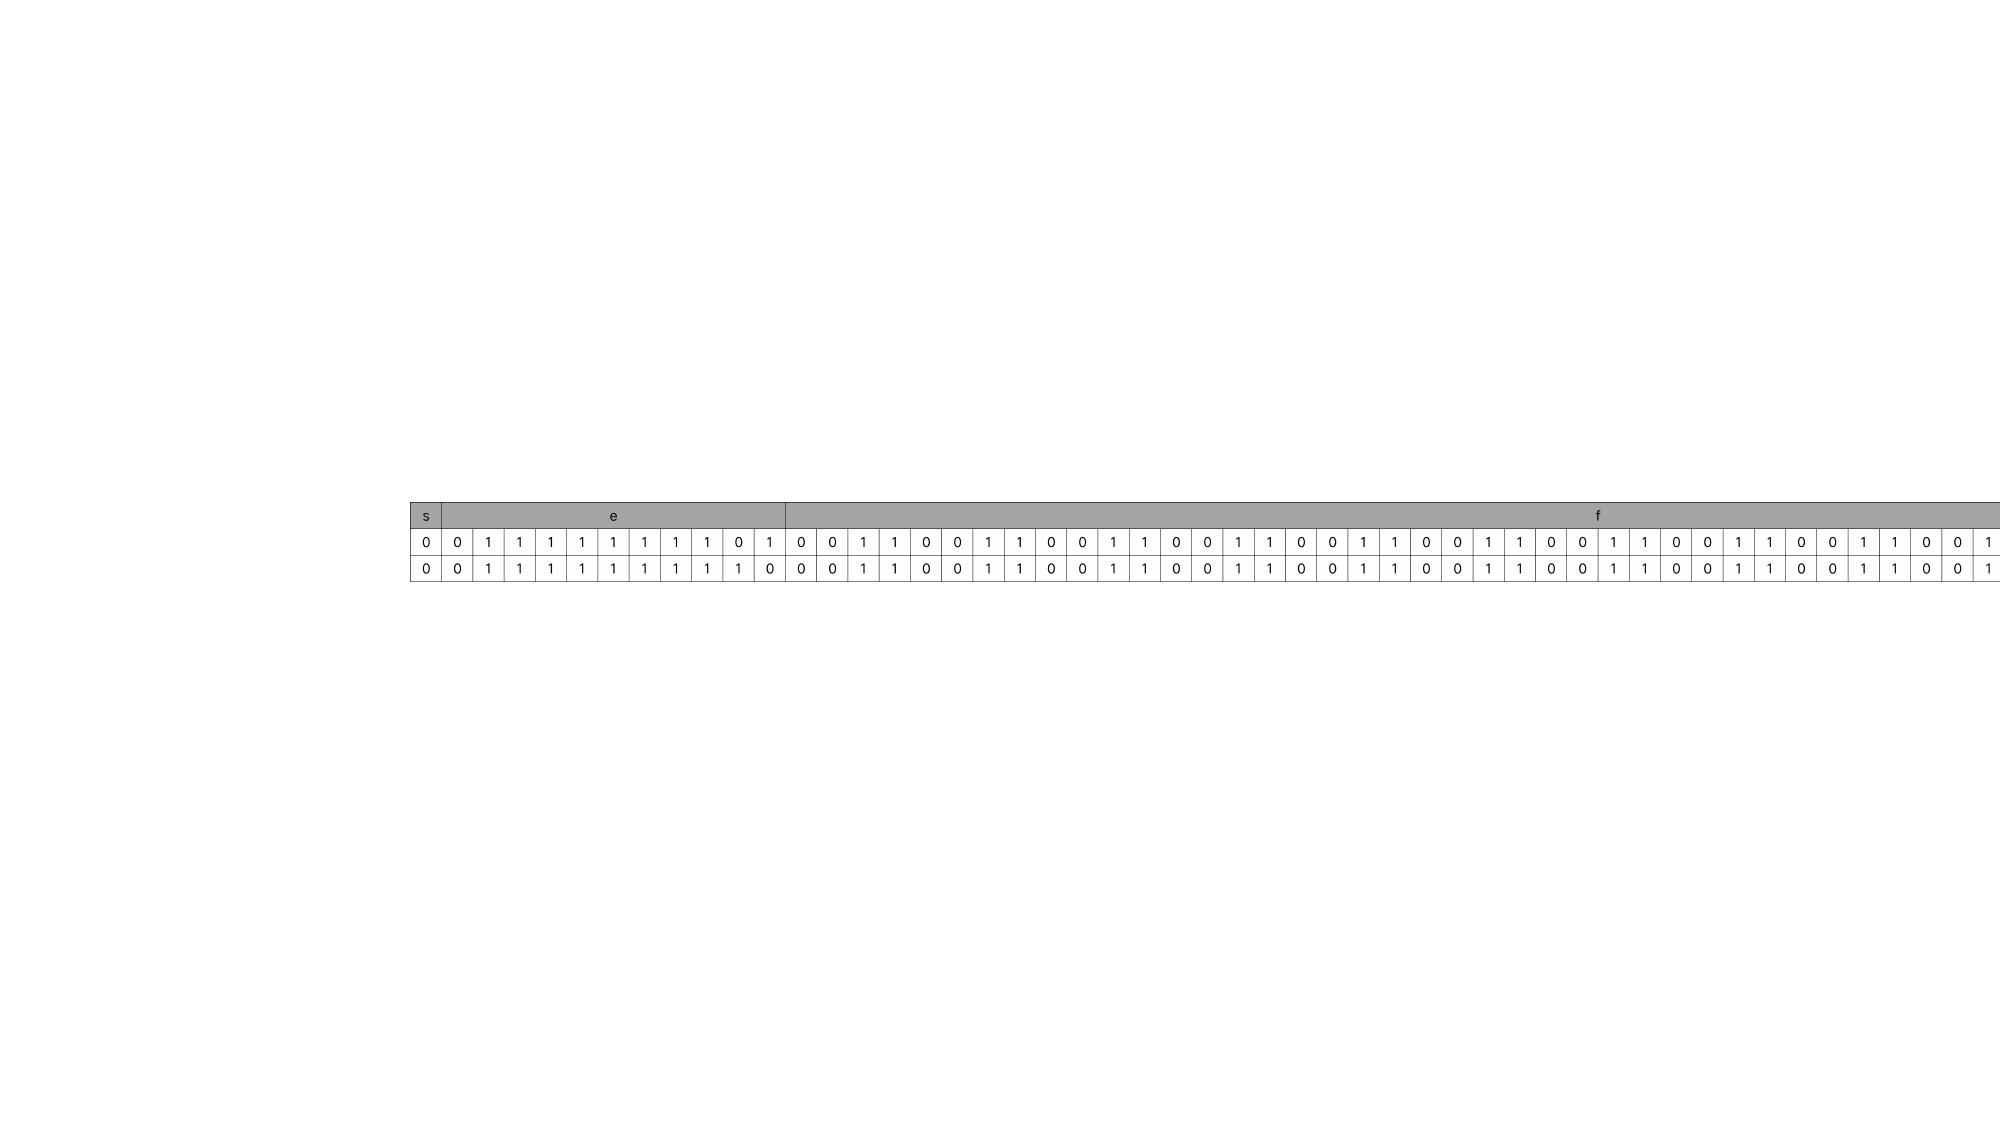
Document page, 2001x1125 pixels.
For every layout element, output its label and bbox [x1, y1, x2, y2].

picture [410, 502, 2000, 582]
